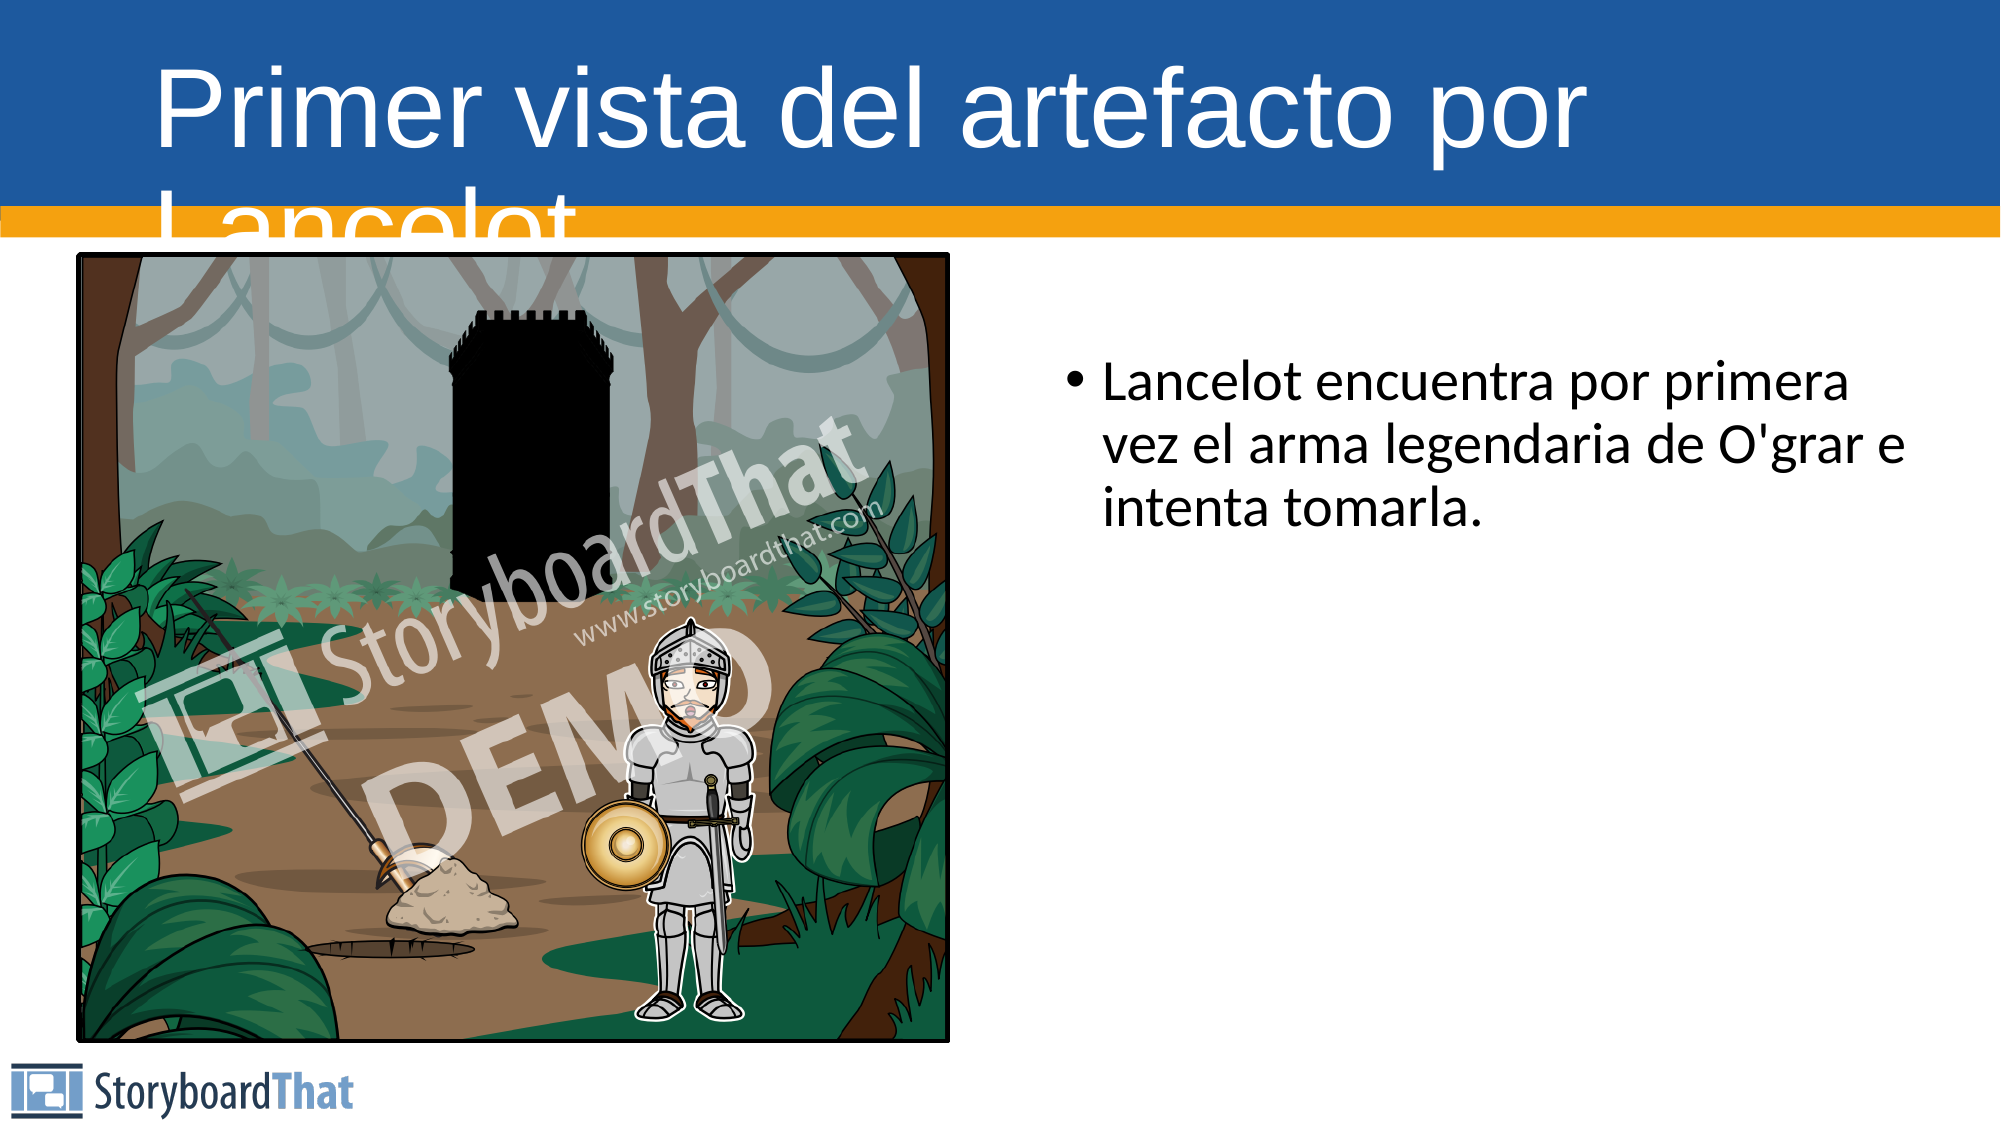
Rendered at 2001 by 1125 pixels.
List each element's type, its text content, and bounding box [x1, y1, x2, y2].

picture [9, 1060, 357, 1120]
picture [74, 251, 951, 1044]
list Lancelot encuentra por primera vez el arma legendaria de O'grar e intenta tomarla. [1050, 251, 1950, 1044]
title Primer vista del artefacto por Lancelot [137, 2, 1863, 206]
